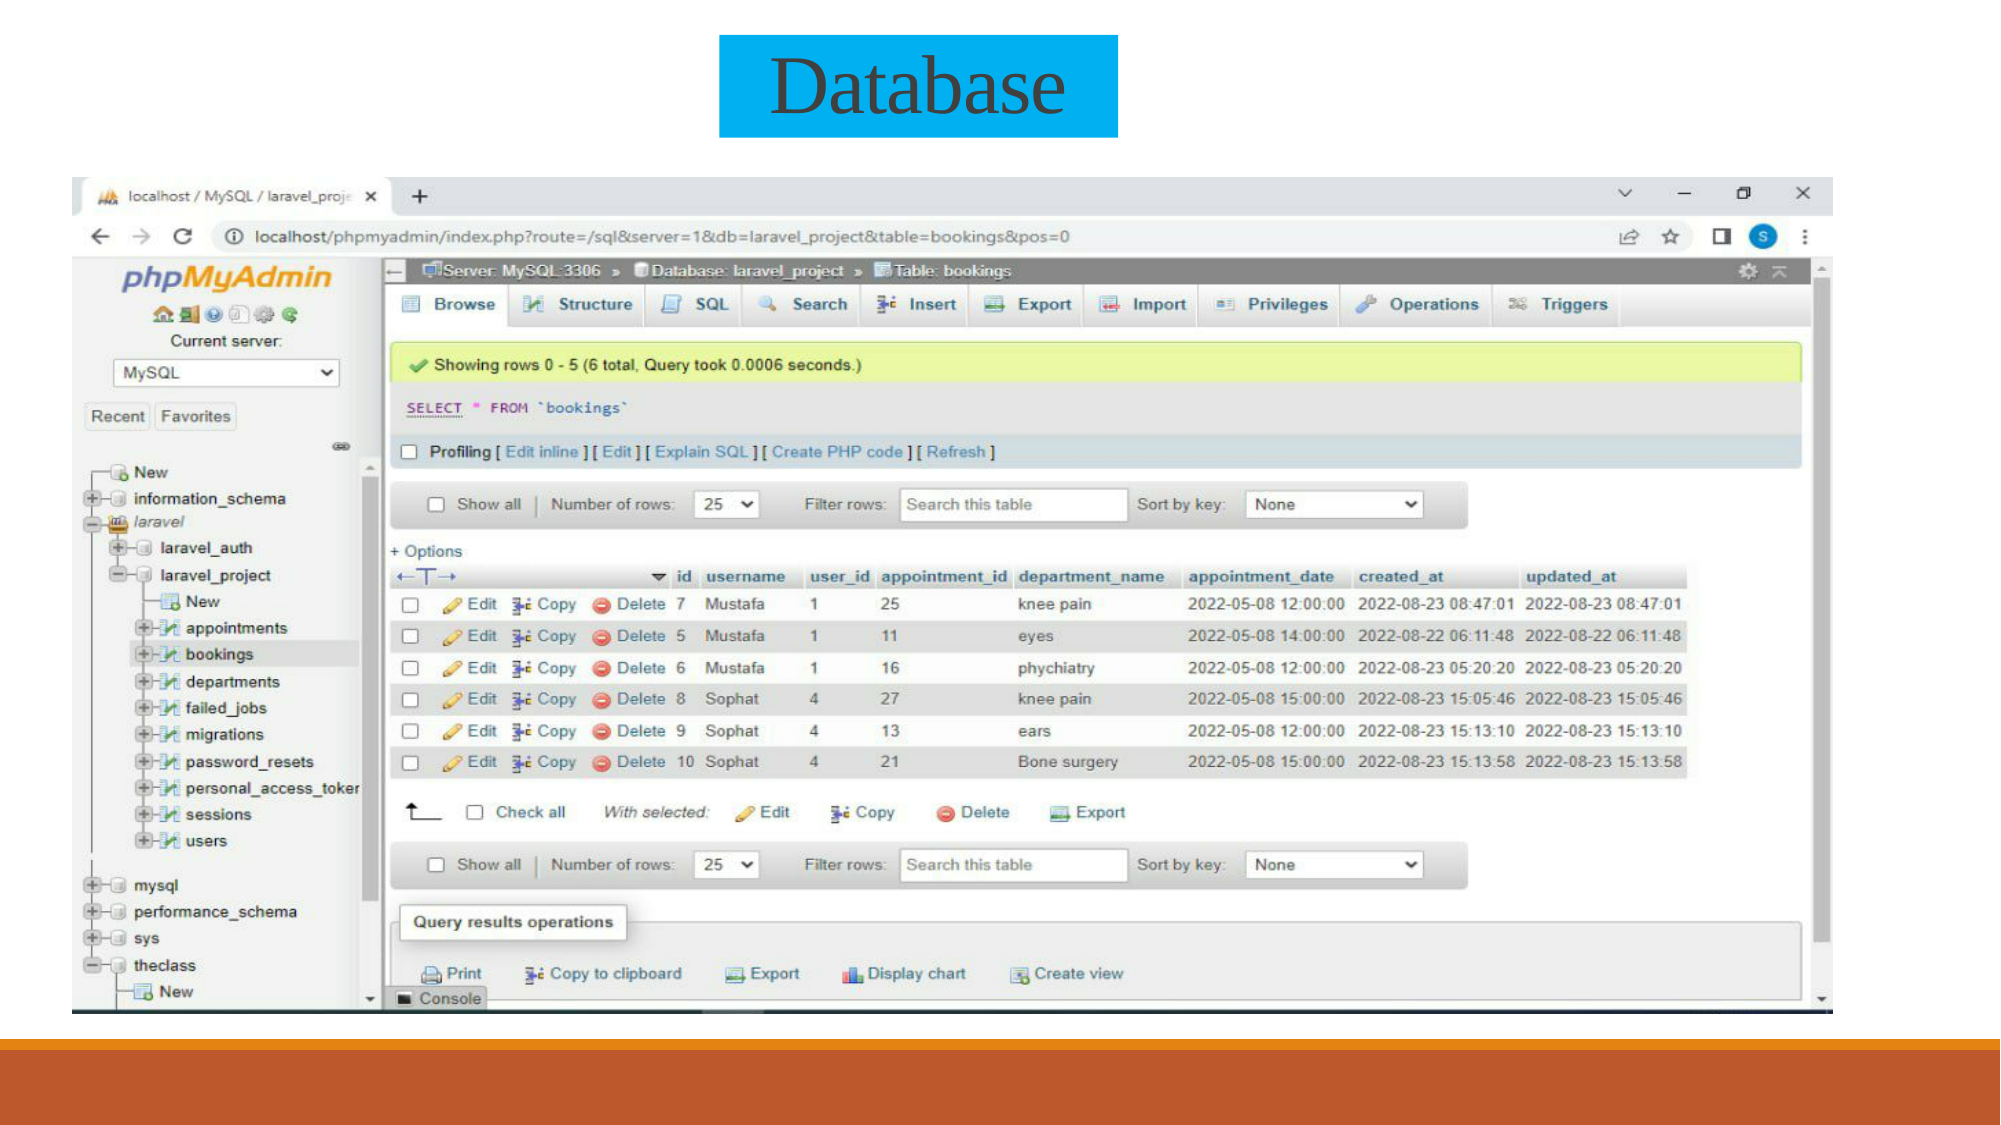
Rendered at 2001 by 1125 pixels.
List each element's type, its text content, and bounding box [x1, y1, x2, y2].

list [71, 177, 1833, 1014]
title Database [719, 34, 1119, 138]
